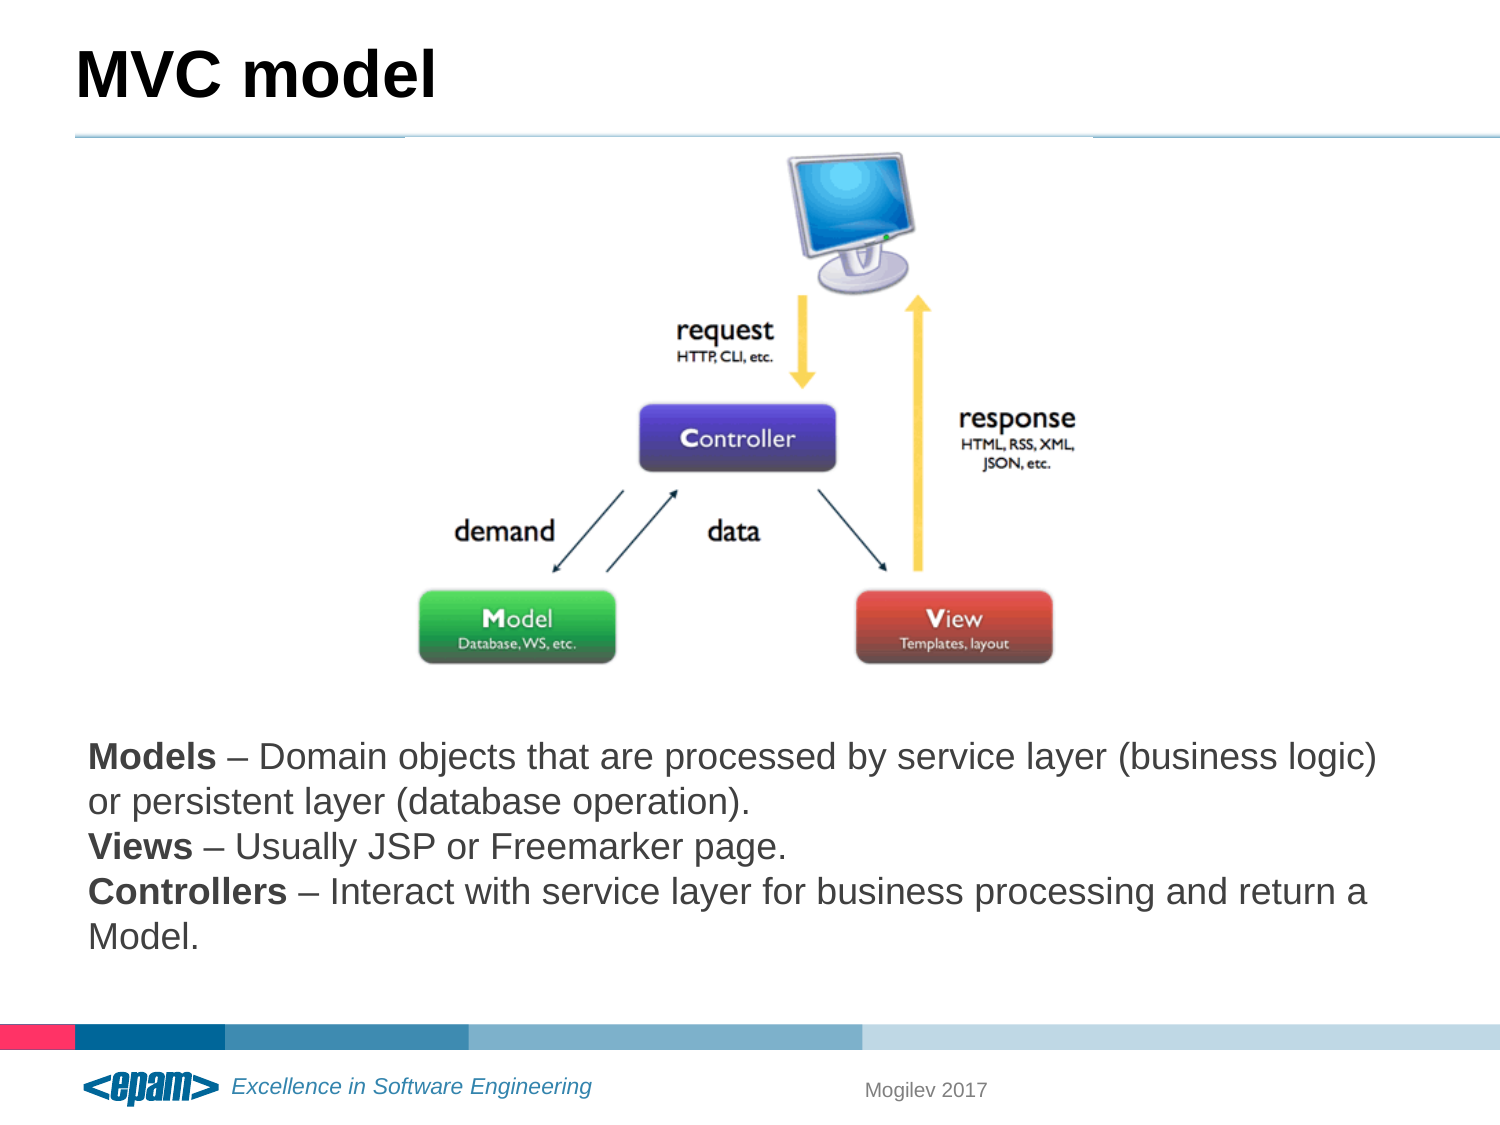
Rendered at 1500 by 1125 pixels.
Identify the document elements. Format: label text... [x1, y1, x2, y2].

text_box [200, 149, 1440, 1005]
title MVC model [75, 45, 1500, 138]
text_box Models – Domain objects that are processed by service layer (business logic) or persistent layer (database operation). Views – Usually JSP or Freemarker page. Controllers – Interact with service layer for business processing and return a Model. [73, 724, 1425, 965]
footer Mogilev 2017 [849, 1069, 1350, 1125]
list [404, 137, 1093, 688]
